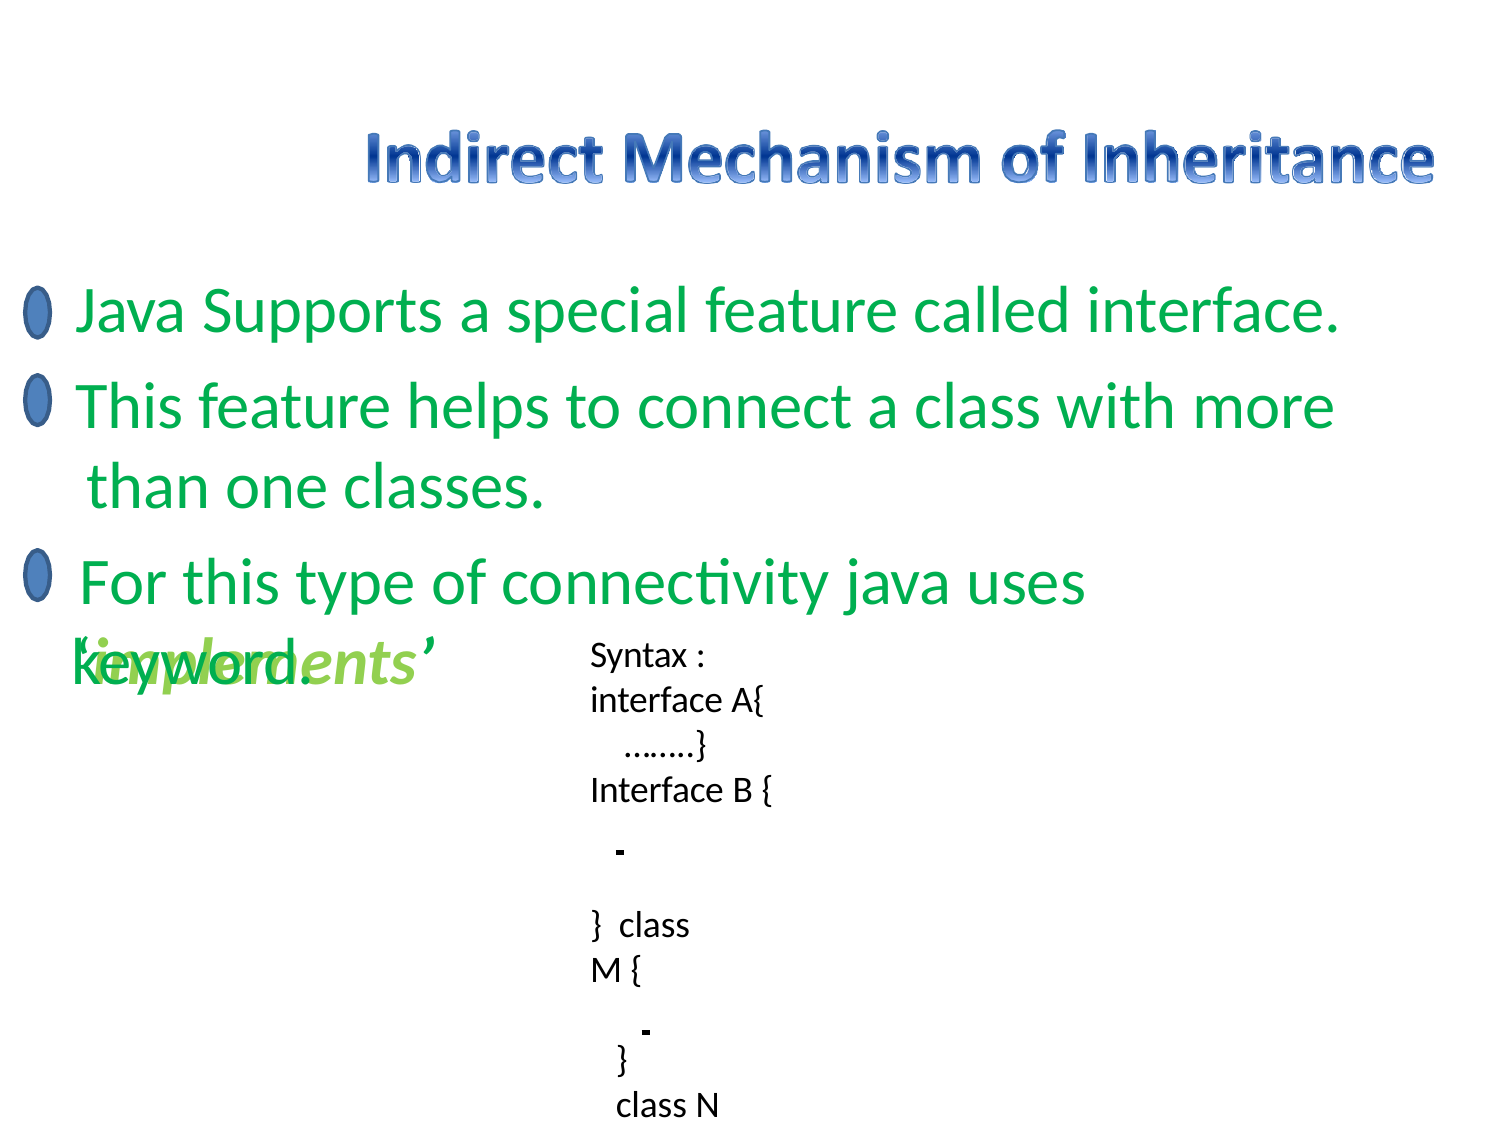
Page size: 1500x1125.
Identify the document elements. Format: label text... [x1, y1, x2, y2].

list This feature helps to connect a class with more than one classes. For this type of connectivity java uses ‘implements’ [69, 359, 1465, 1000]
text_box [367, 129, 1435, 184]
title Java Supports a special feature called interface. [73, 263, 1354, 359]
text_box keyword. [69, 615, 321, 698]
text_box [22, 285, 53, 340]
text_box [22, 372, 53, 428]
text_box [22, 547, 53, 603]
text_box Syntax : interface A{ ……..} Interface B { } class M { } class N implements A,B extends M{ ===== ------…………} [588, 628, 1127, 1125]
